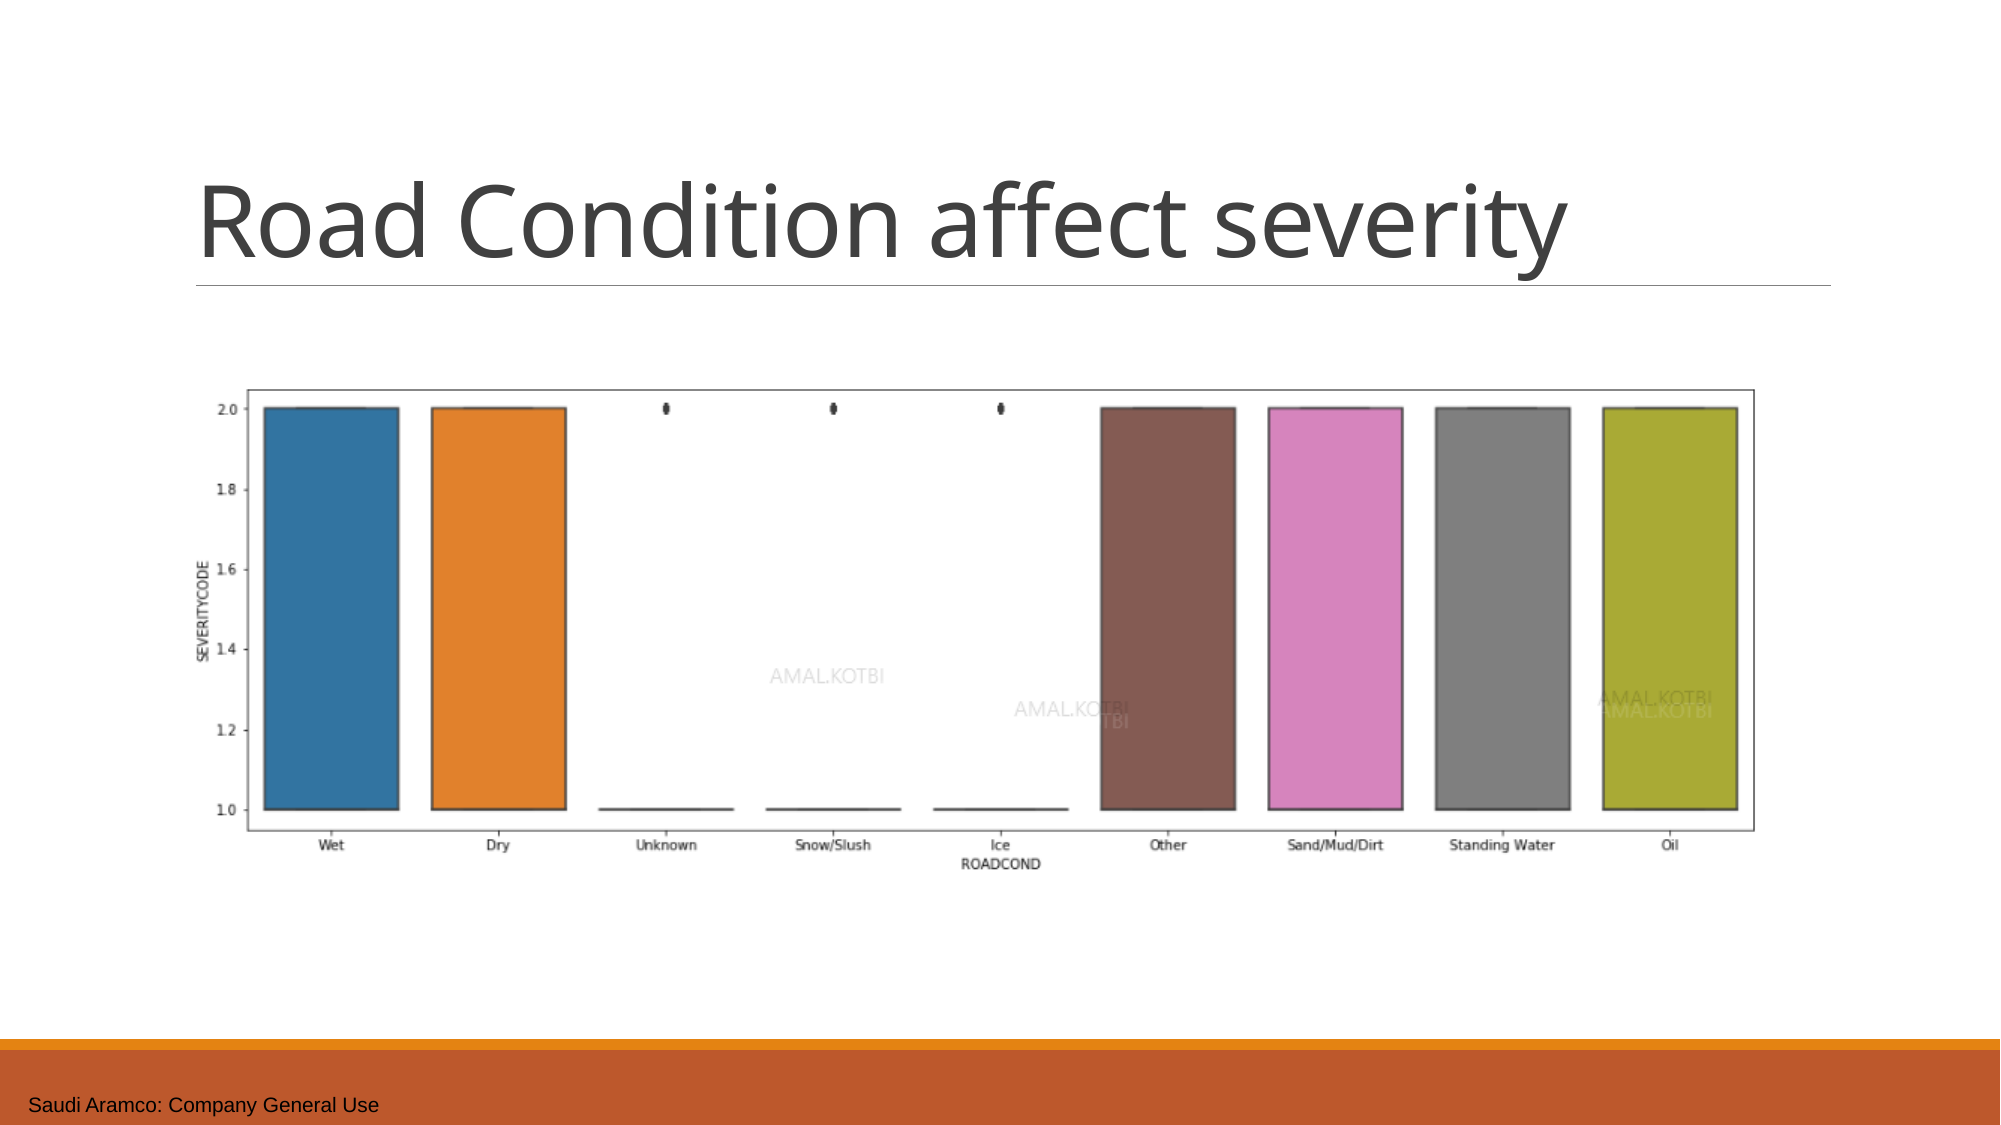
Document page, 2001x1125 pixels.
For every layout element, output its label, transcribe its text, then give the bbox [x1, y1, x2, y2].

title Road Condition affect severity [180, 47, 1830, 285]
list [179, 381, 1831, 884]
